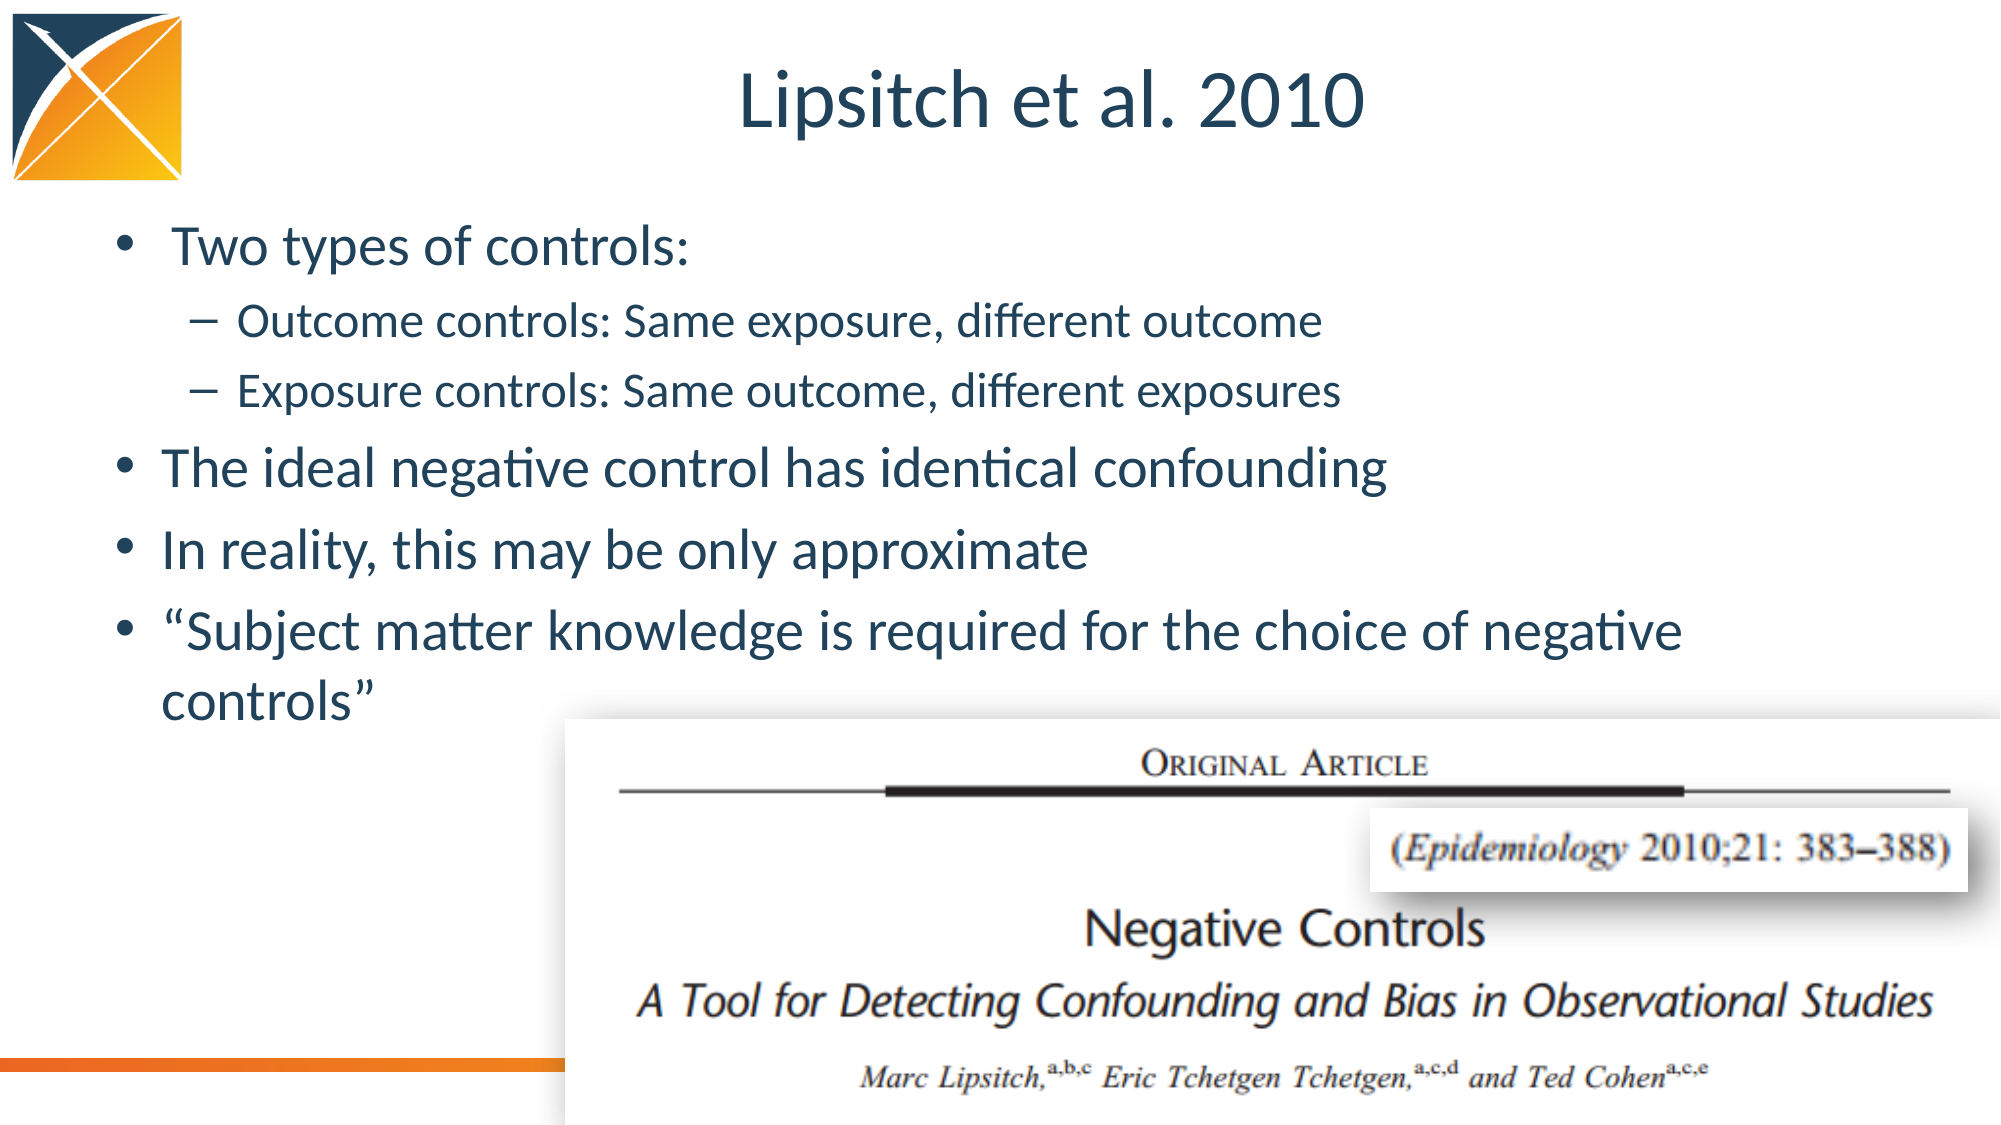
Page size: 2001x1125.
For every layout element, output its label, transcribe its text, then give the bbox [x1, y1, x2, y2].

title Lipsitch et al. 2010 [205, 24, 1900, 163]
list Two types of controls: Outcome controls: Same exposure, different outcome Exposure controls: Same outcome, different exposures The ideal negative control has identical confounding In reality, this may be only approximate “Subject matter knowledge is required for the choice of negative controls” [99, 200, 1913, 625]
picture [0, 0, 206, 200]
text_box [564, 718, 2000, 1125]
